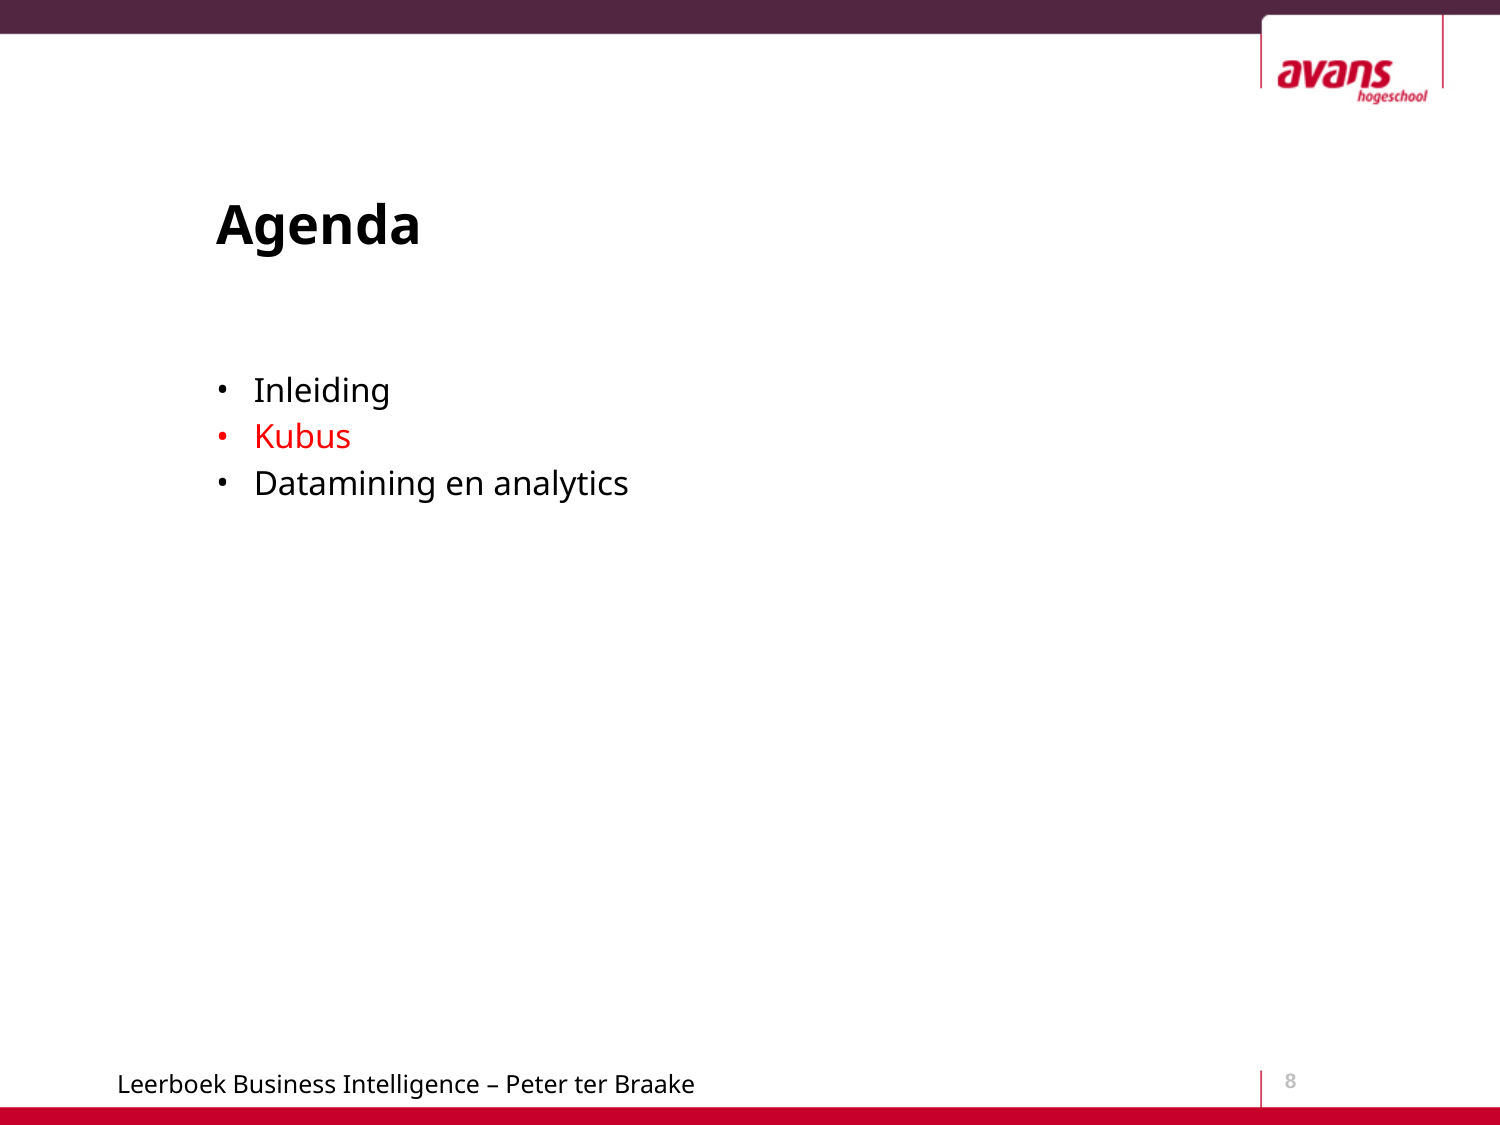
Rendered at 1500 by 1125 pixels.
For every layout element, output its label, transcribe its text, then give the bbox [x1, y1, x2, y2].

slide_number 8 [1269, 1060, 1420, 1103]
picture [0, 0, 1500, 1125]
list Inleiding Kubus Datamining en analytics [201, 361, 1314, 964]
title Agenda [201, 182, 1314, 329]
